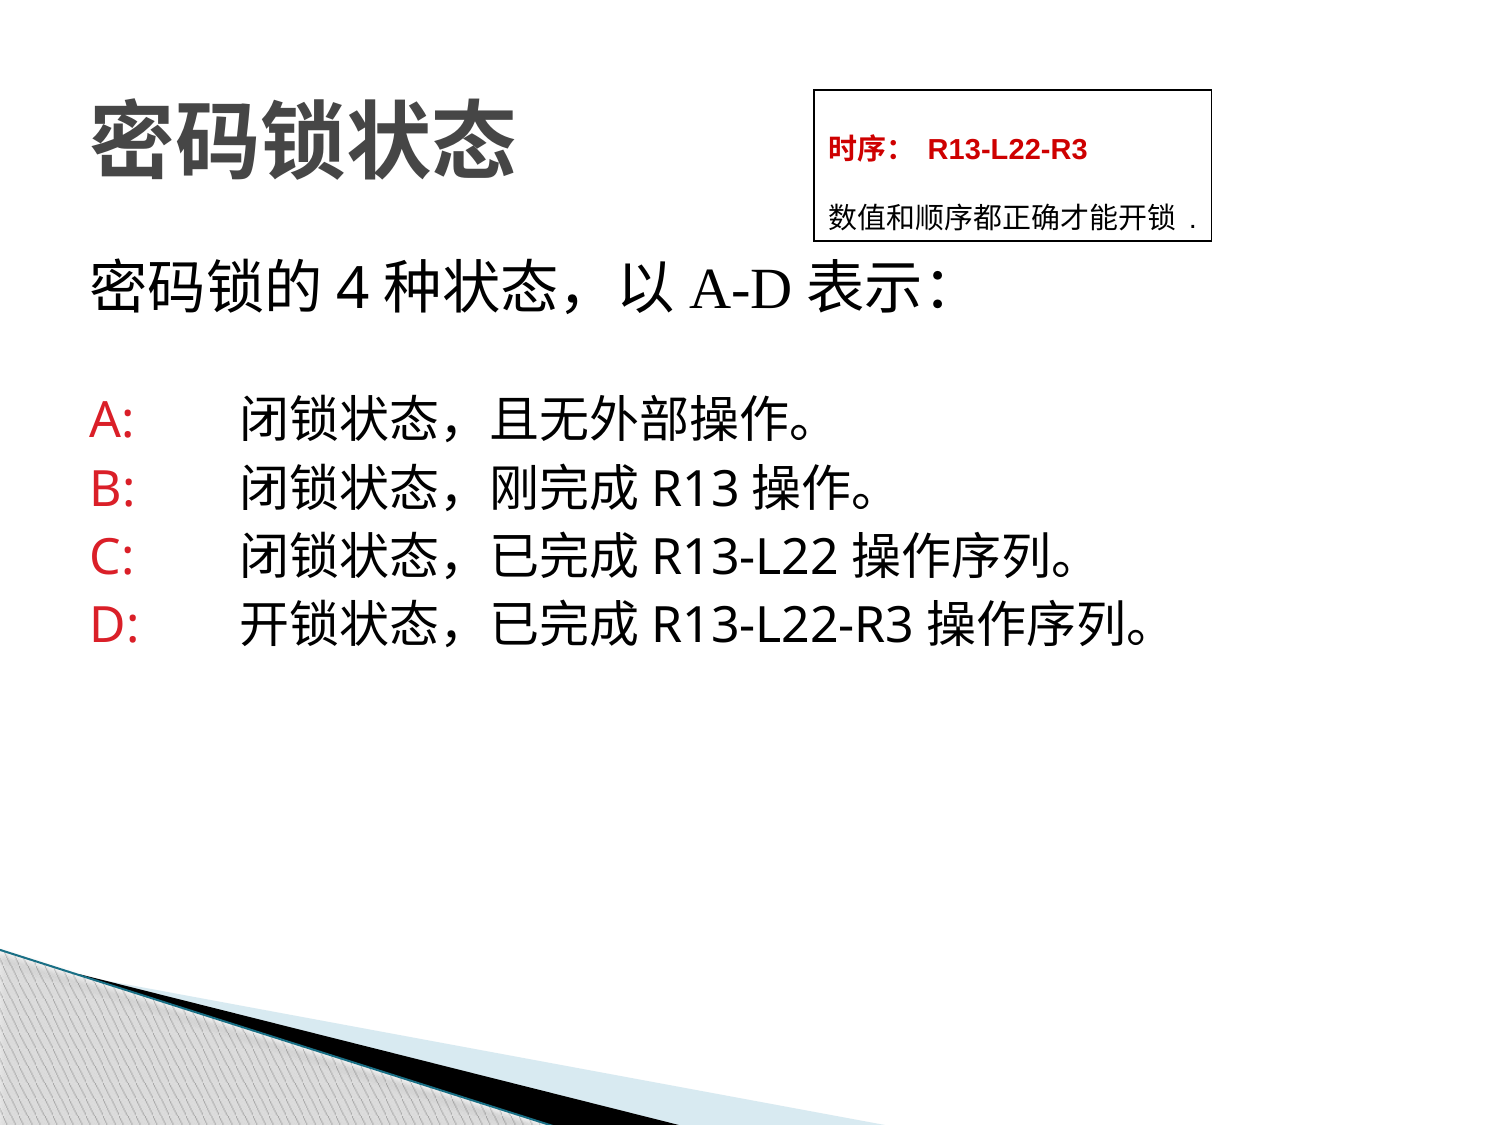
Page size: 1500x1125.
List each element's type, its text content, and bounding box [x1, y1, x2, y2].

title 密码锁状态 [75, 45, 1425, 233]
text_box 时序：R13-L22-R3 数值和顺序都正确才能开锁. [813, 89, 1212, 242]
list 密码锁的4种状态，以A-D表示： A: 闭锁状态，且无外部操作。 B: 闭锁状态，刚完成R13操作。 C: 闭锁状态，已完成R13-L22操作序列。 D: 开锁状态，已完成R13-L22-R3操作序列。 [75, 243, 1425, 986]
